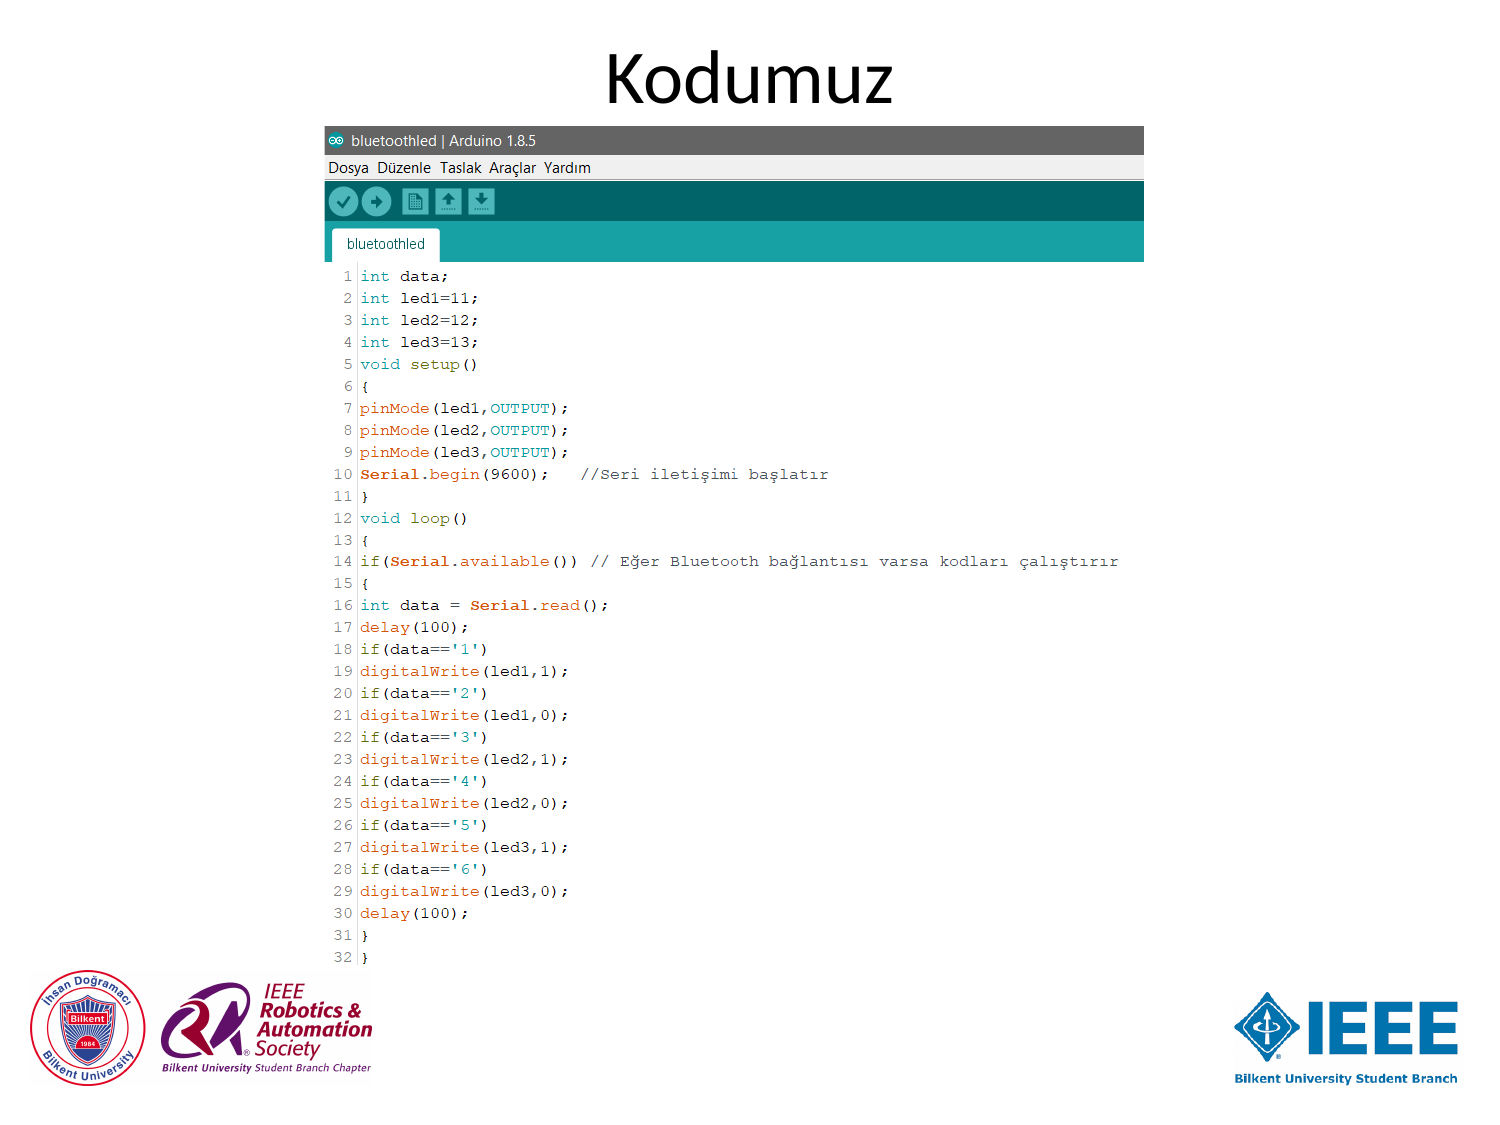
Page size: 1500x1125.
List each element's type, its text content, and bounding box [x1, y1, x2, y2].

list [324, 125, 1145, 965]
picture [30, 970, 373, 1086]
picture [1276, 1039, 1283, 1046]
title Kodumuz [75, 19, 1425, 127]
picture [1253, 1022, 1260, 1030]
picture [1233, 992, 1465, 1086]
picture [1263, 1010, 1274, 1044]
picture [1273, 1023, 1279, 1030]
